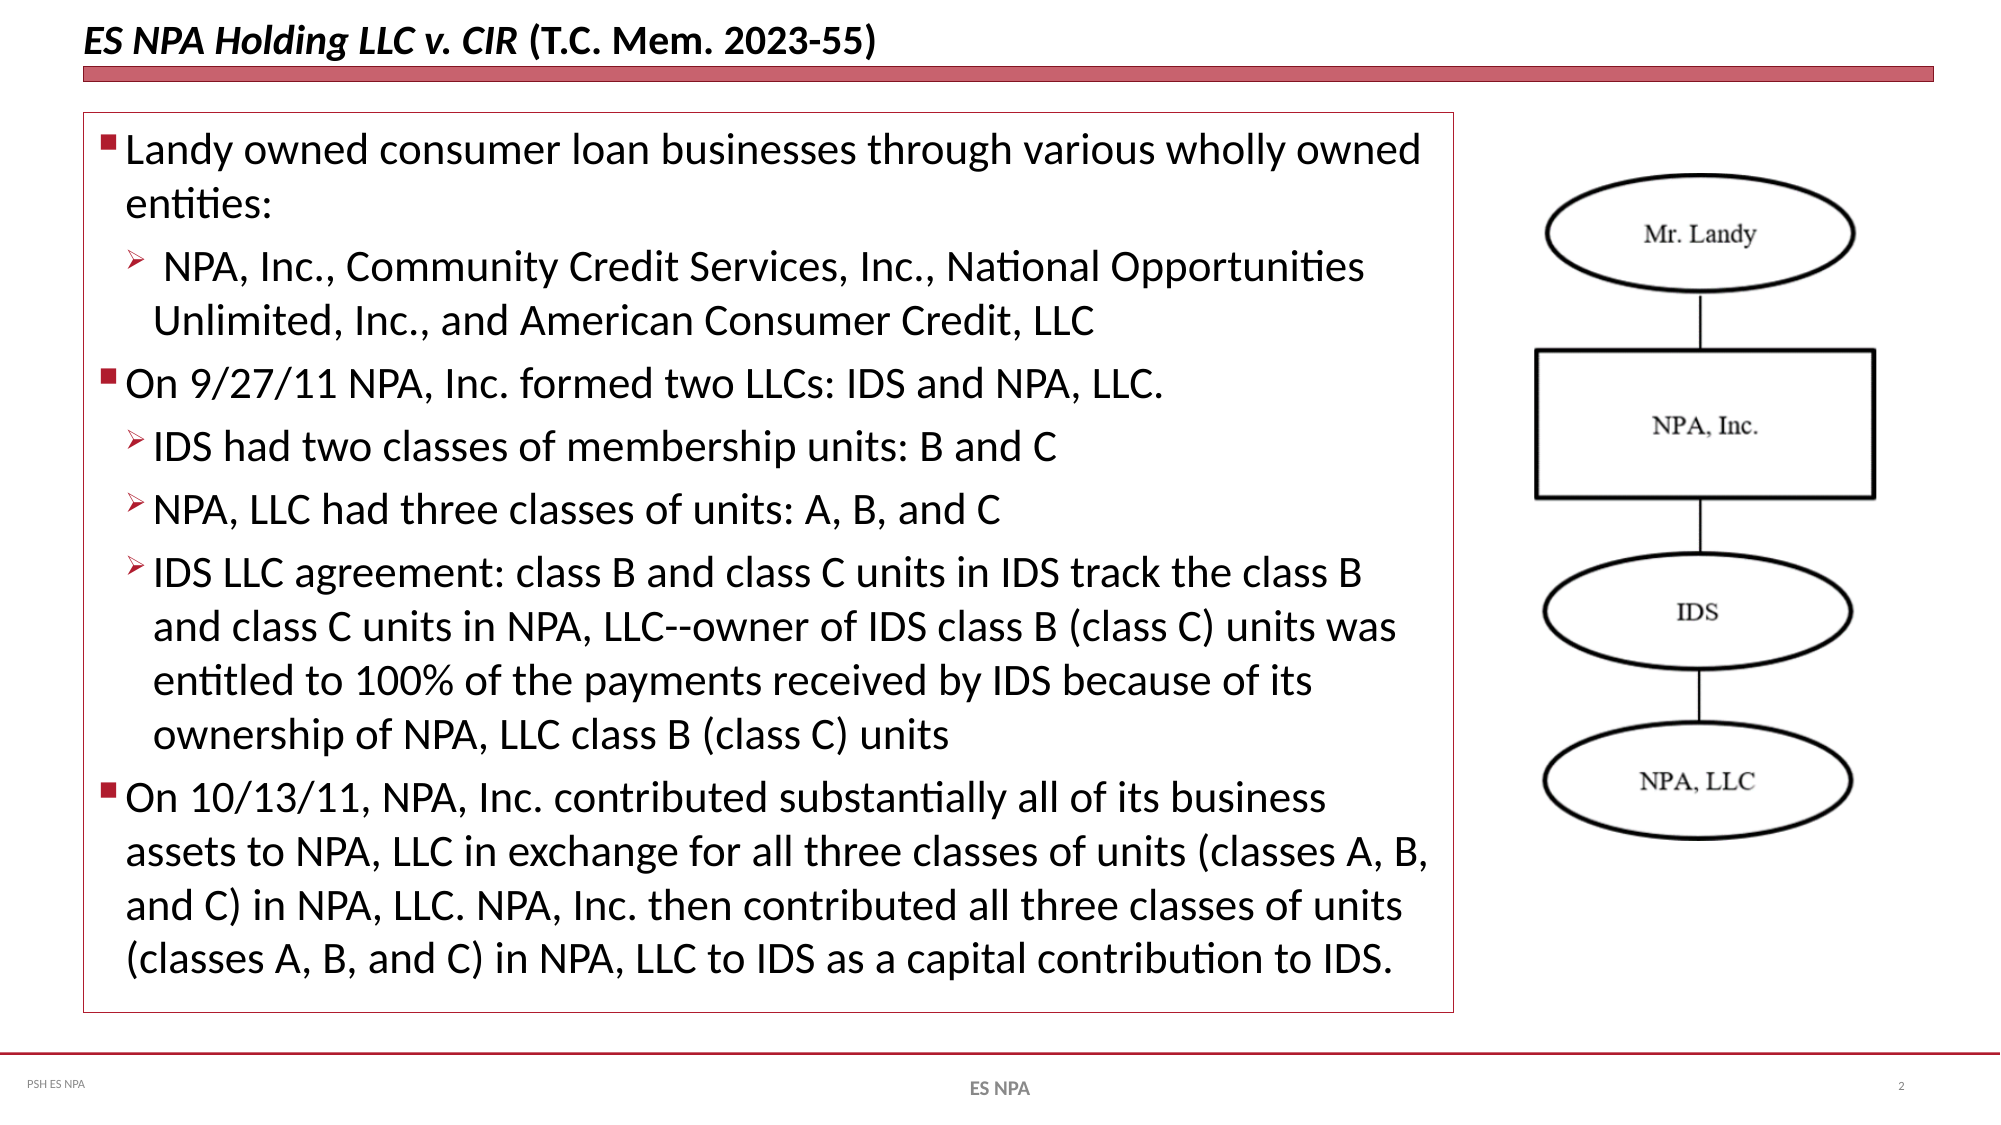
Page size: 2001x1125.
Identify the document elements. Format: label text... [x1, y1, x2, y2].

list Landy owned consumer loan businesses through various wholly owned entities: NPA, Inc., Community Credit Services, Inc., National Opportunities Unlimited, Inc., and American Consumer Credit, LLC On 9/27/11 NPA, Inc. formed two LLCs: IDS and NPA, LLC. IDS had two classes of membership units: B and C NPA, LLC had three classes of units: A, B, and C IDS LLC agreement: class B and class C units in IDS track the class B and class C units in NPA, LLC--owner of IDS class B (class C) units was entitled to 100% of the payments received by IDS because of its ownership of NPA, LLC class B (class C) units On 10/13/11, NPA, Inc. contributed substantially all of its business assets to NPA, LLC in exchange for all three classes of units (classes A, B, and C) in NPA, LLC. NPA, Inc. then contributed all three classes of units (classes A, B, and C) in NPA, LLC to IDS as a capital contribution to IDS. [83, 112, 1454, 1013]
picture [1478, 168, 1917, 846]
title ES NPA Holding LLC v. CIR (T.C. Mem. 2023-55) [83, 0, 1935, 63]
footer ES NPA [683, 1056, 1317, 1117]
slide_number 2 [1883, 1055, 1984, 1116]
